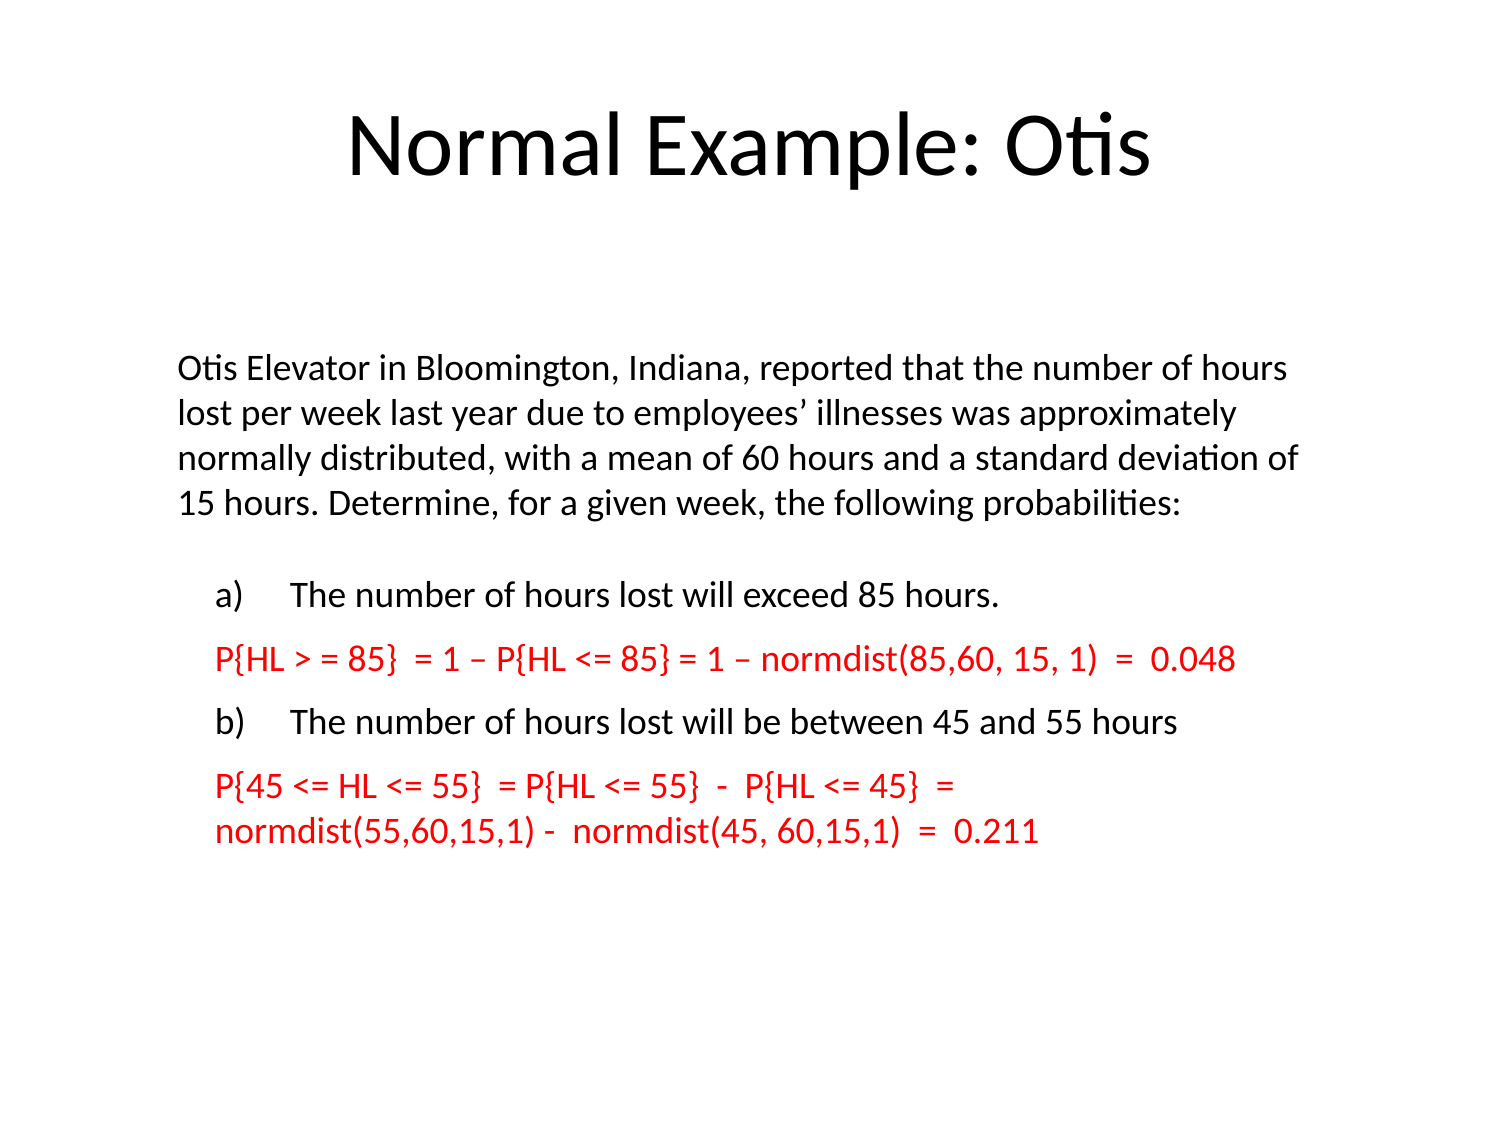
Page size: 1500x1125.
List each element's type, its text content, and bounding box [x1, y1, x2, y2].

title Normal Example: Otis [75, 45, 1425, 233]
text_box The number of hours lost will exceed 85 hours. P{HL > = 85} = 1 – P{HL <= 85} = 1 – normdist(85,60, 15, 1) = 0.048 The number of hours lost will be between 45 and 55 hours P{45 <= HL <= 55} = P{HL <= 55} - P{HL <= 45} = normdist(55,60,15,1) - normdist(45, 60,15,1) = 0.211 [200, 562, 1288, 859]
text_box Otis Elevator in Bloomington, Indiana, reported that the number of hours lost per week last year due to employees’ illnesses was approximately normally distributed, with a mean of 60 hours and a standard deviation of 15 hours. Determine, for a given week, the following probabilities: [162, 335, 1350, 531]
